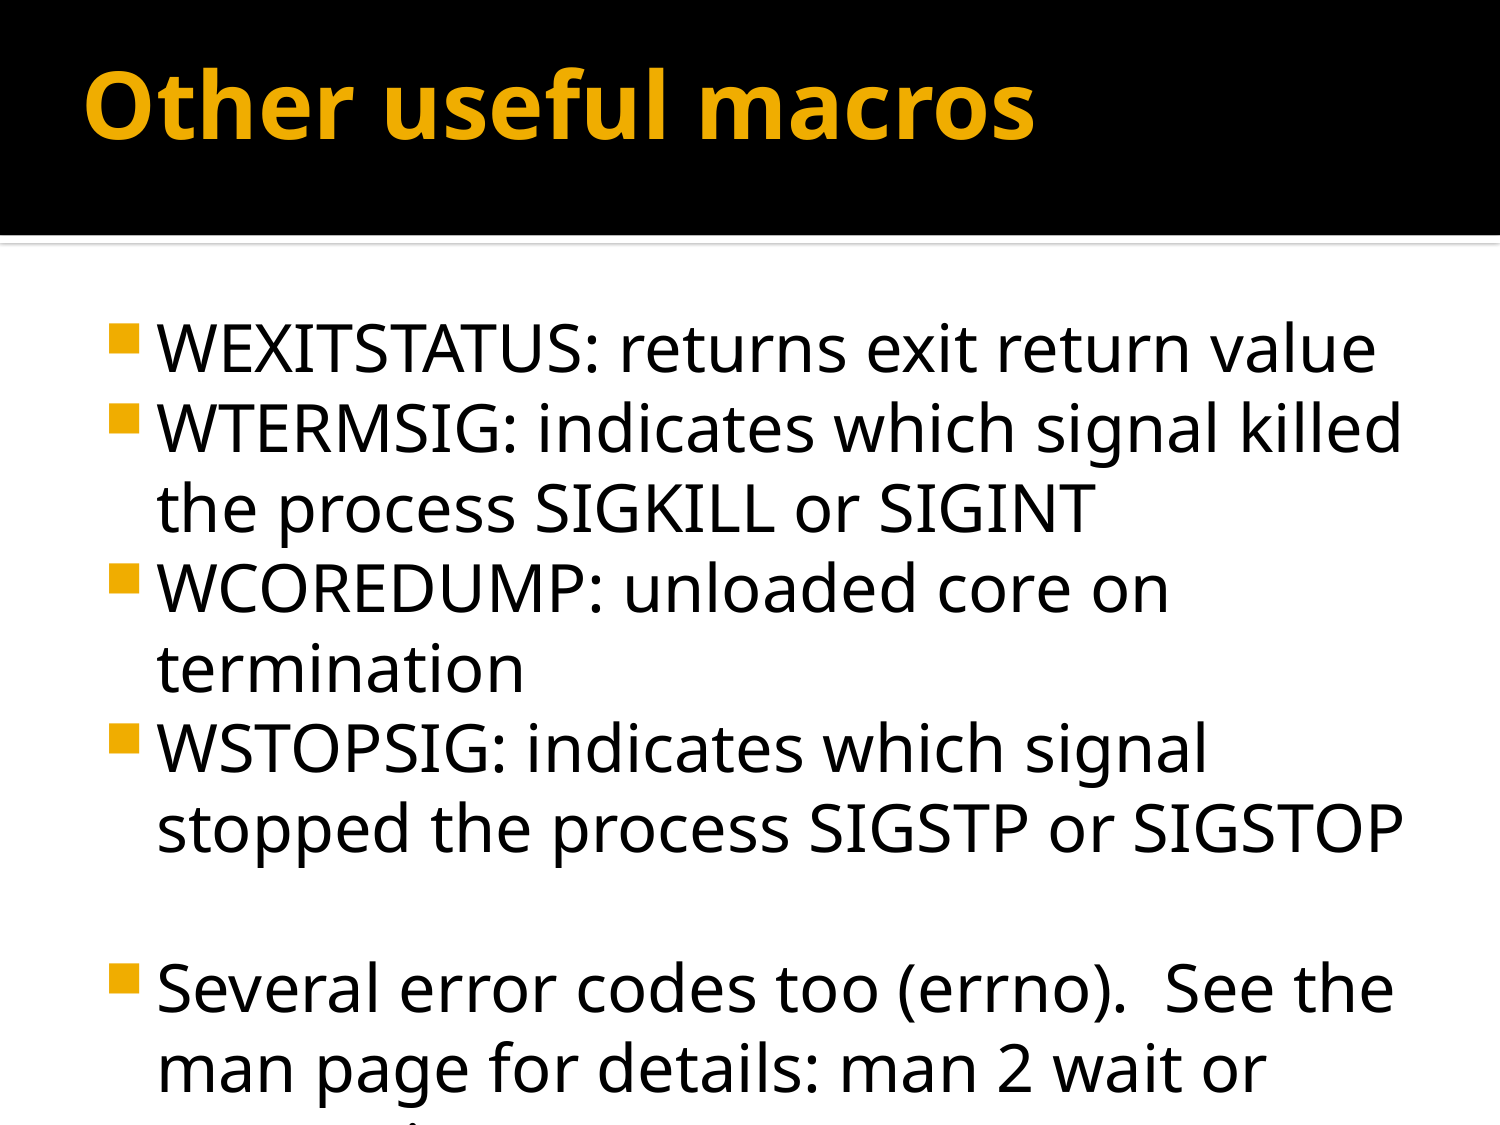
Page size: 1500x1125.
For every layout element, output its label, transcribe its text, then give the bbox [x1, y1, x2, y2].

title Other useful macros [66, 37, 1475, 166]
list WEXITSTATUS: returns exit return value WTERMSIG: indicates which signal killed the process SIGKILL or SIGINT WCOREDUMP: unloaded core on termination WSTOPSIG: indicates which signal stopped the process SIGSTP or SIGSTOP Several error codes too (errno). See the man page for details: man 2 wait or man wait [75, 291, 1425, 1050]
